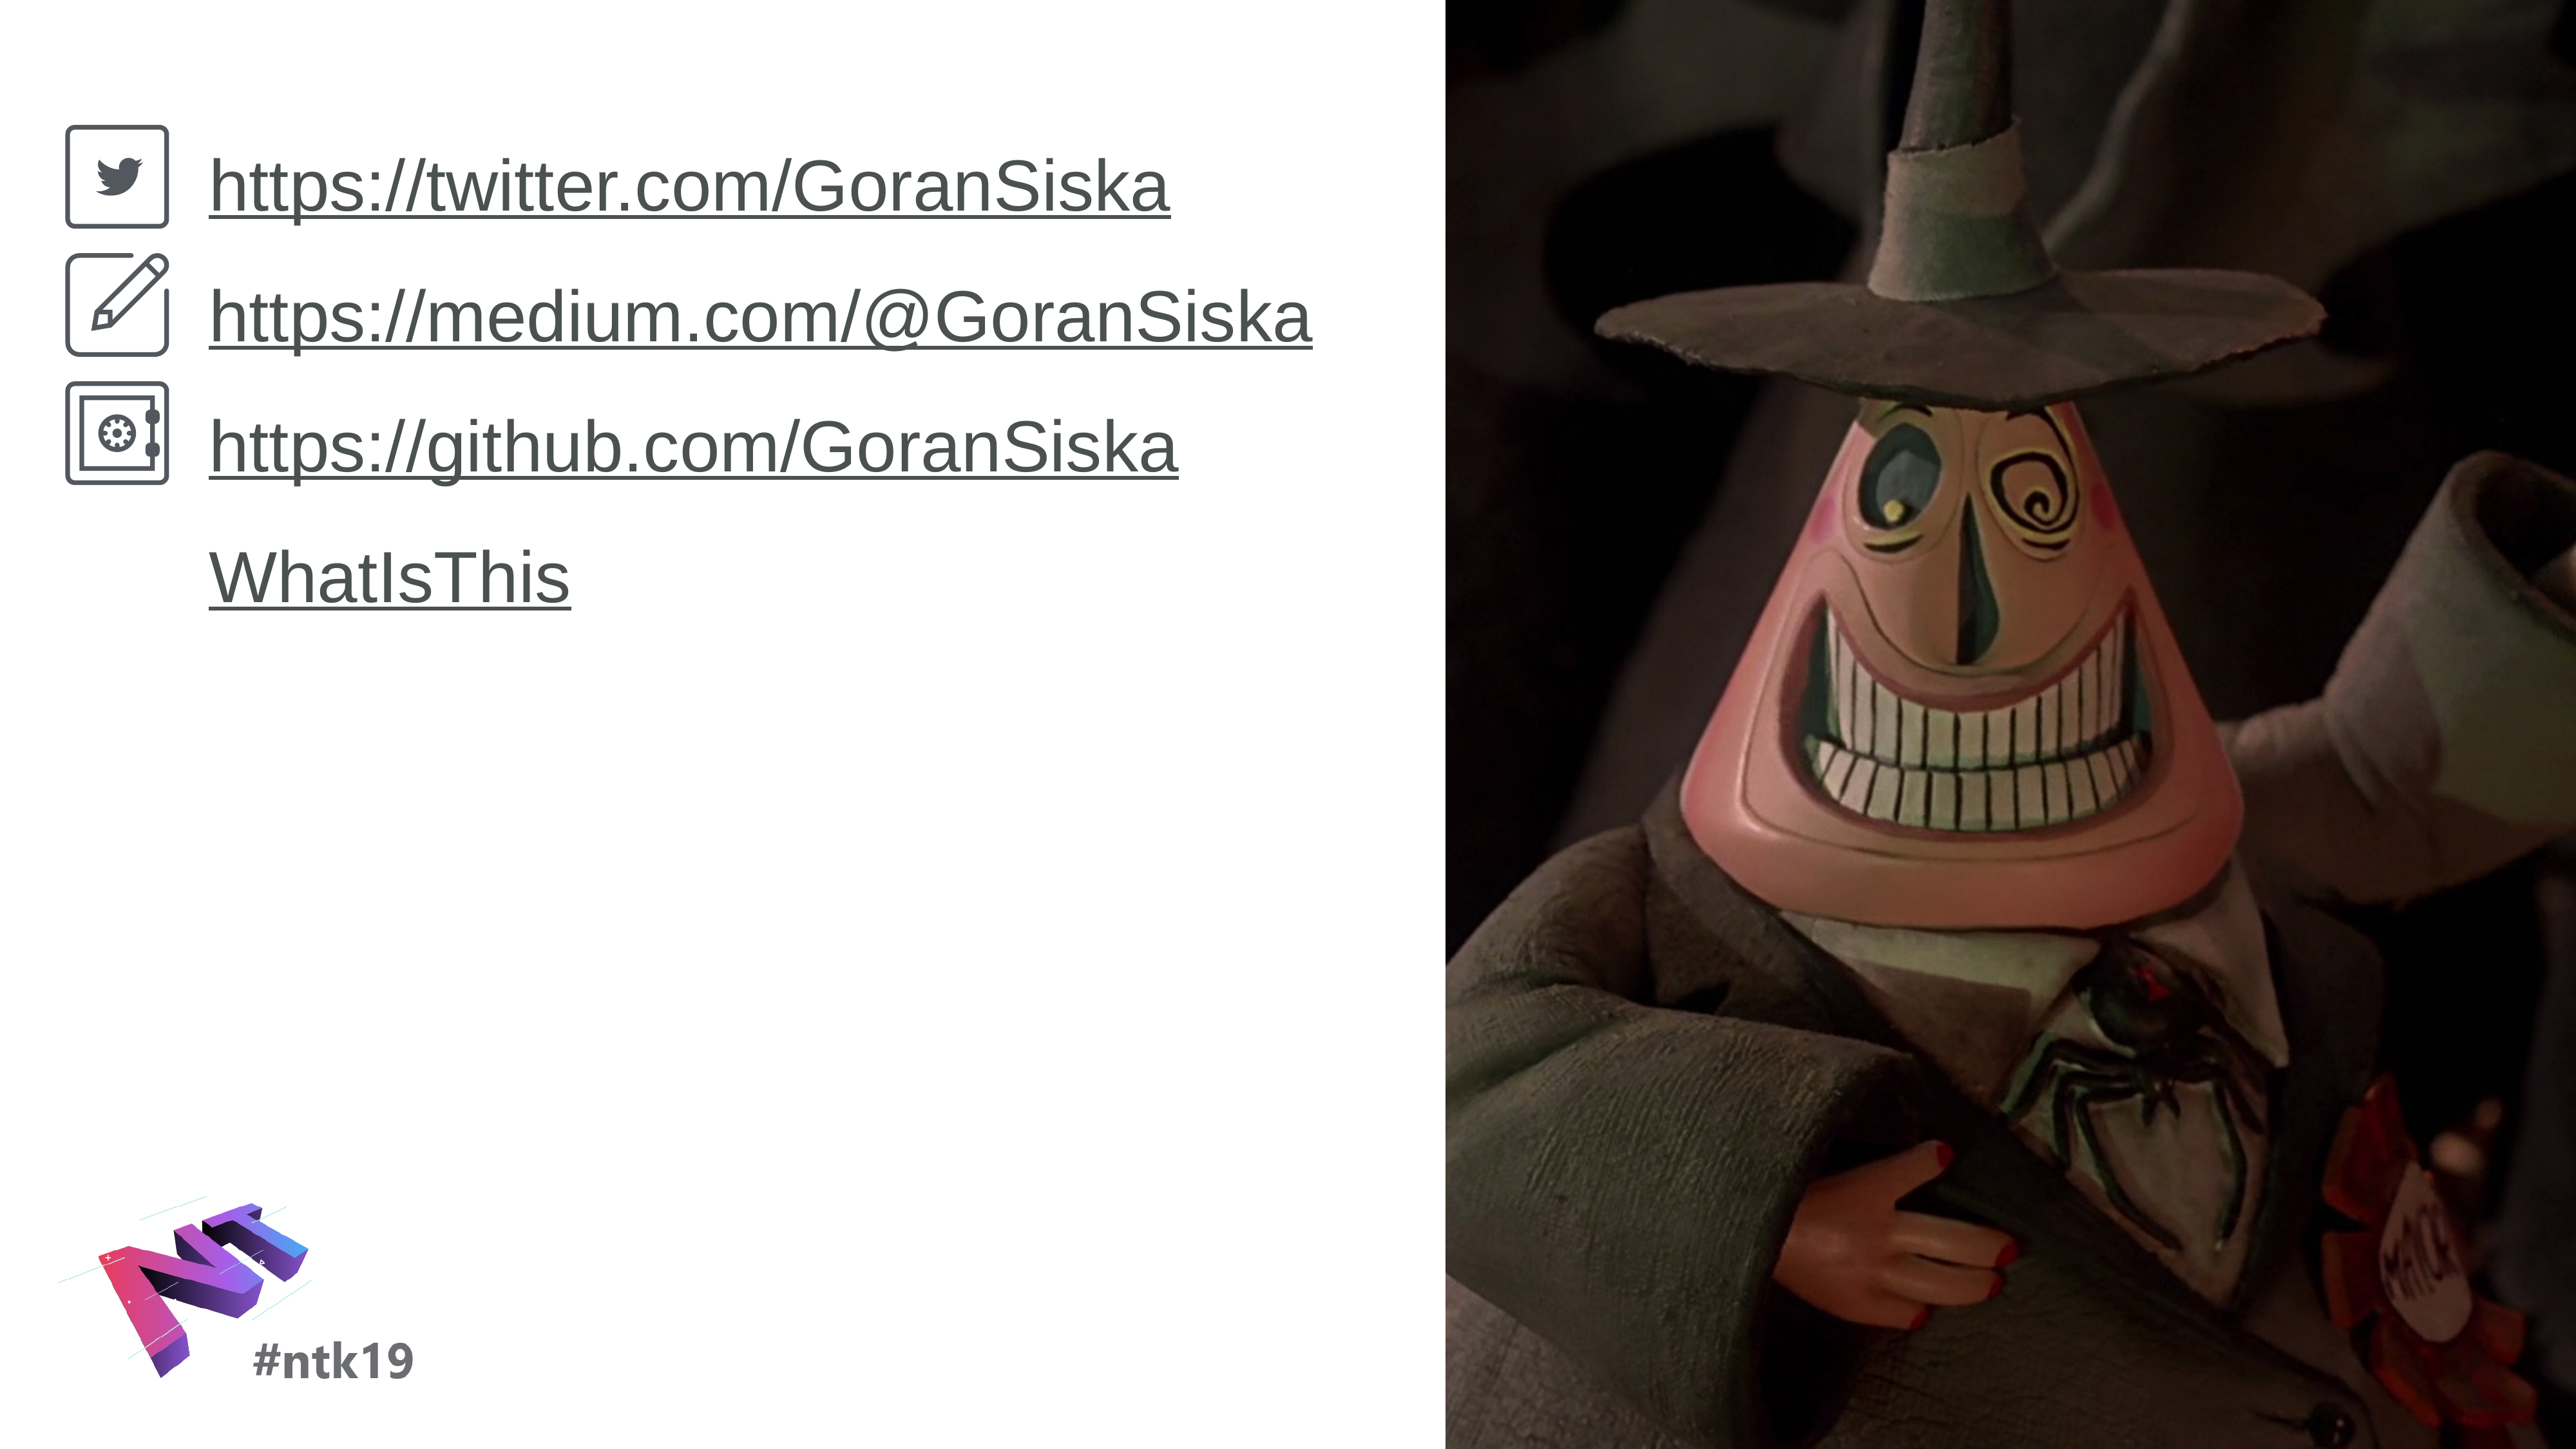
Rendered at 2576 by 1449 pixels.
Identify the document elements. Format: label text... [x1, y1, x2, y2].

picture [1445, 0, 2576, 1449]
text_box [65, 124, 169, 229]
picture [57, 1163, 420, 1410]
text_box [65, 381, 169, 486]
text_box [65, 253, 169, 357]
text_box https://twitter.com/GoranSiska https://medium.com/@GoranSiska https://github.com/GoranSiska WhatIsThis [199, 90, 1373, 970]
